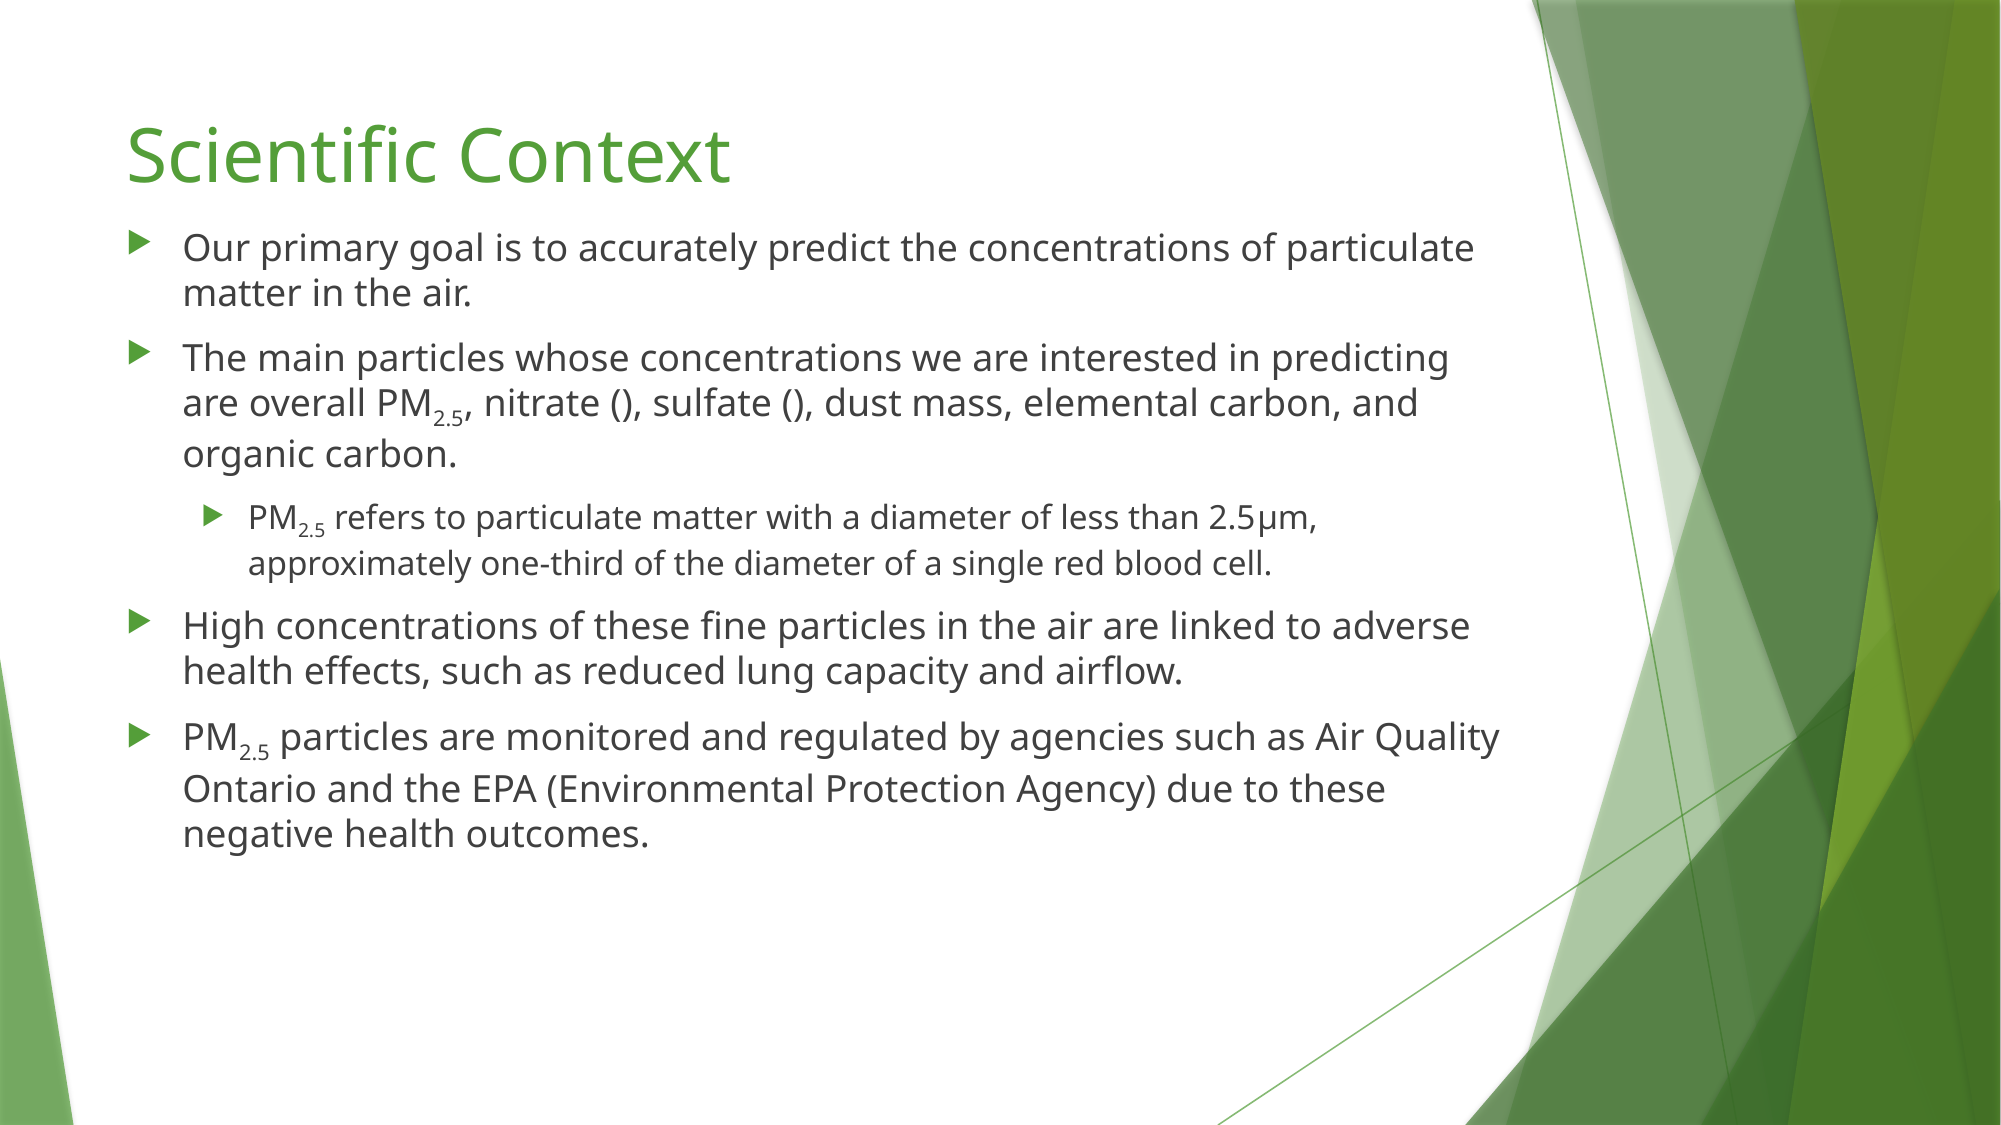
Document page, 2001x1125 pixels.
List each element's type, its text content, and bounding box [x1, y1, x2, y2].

title Scientific Context [111, 99, 1522, 216]
